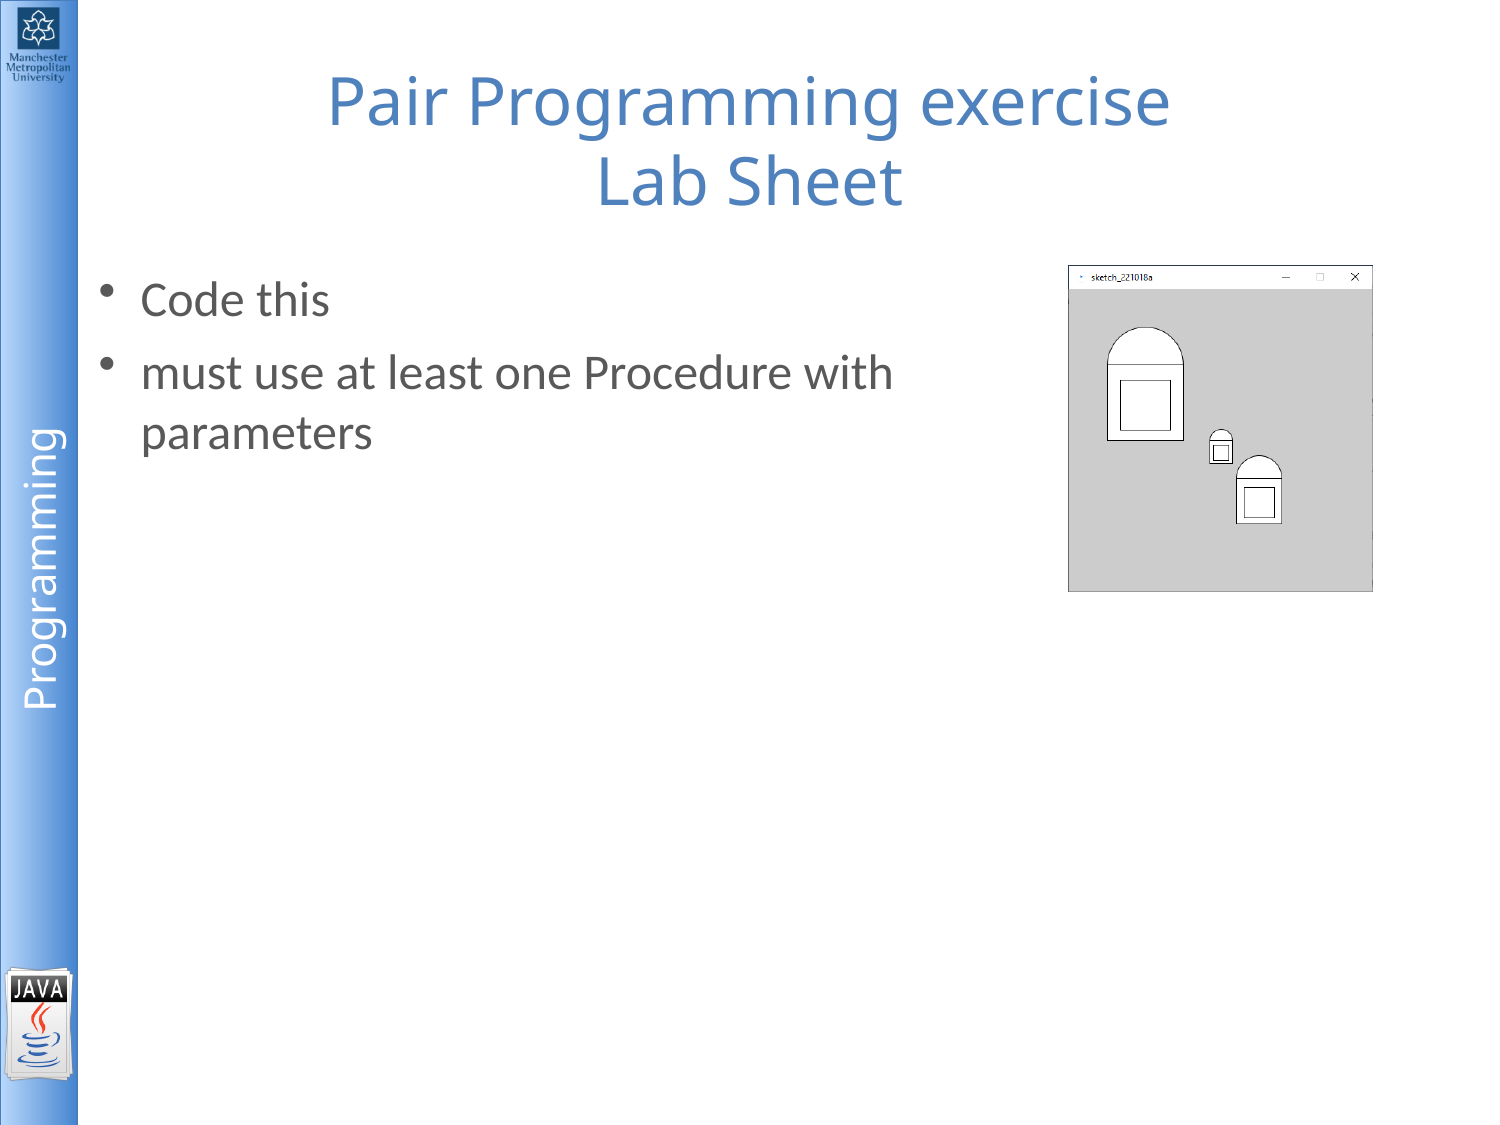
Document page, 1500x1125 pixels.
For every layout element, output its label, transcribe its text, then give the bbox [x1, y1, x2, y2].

picture [5, 7, 70, 83]
title Pair Programming exercise Lab Sheet [75, 45, 1425, 233]
picture [0, 966, 82, 1082]
picture [1068, 265, 1373, 592]
list Code this must use at least one Procedure with parameters [92, 260, 916, 1046]
